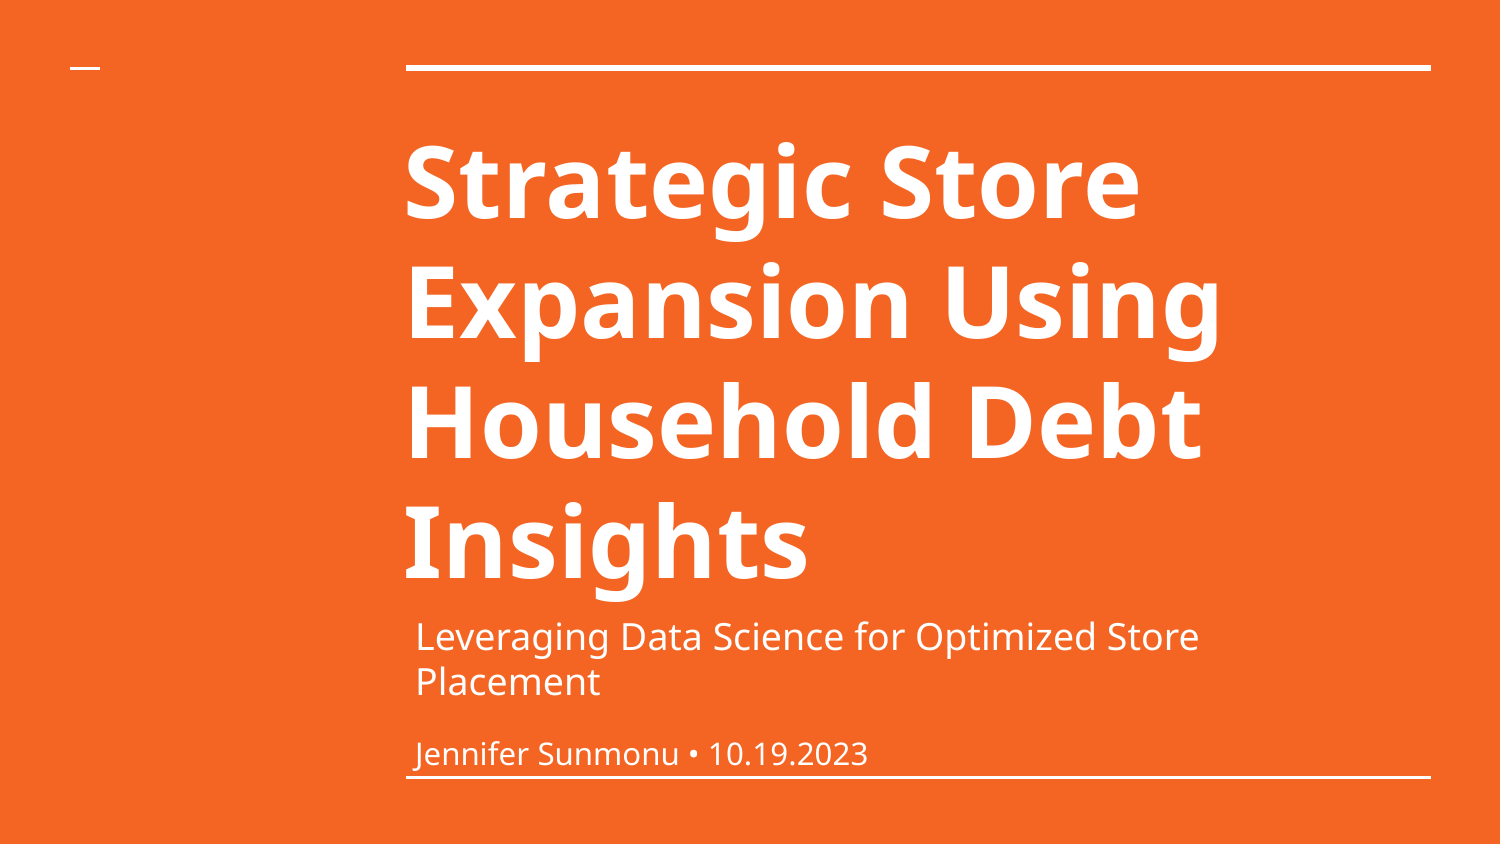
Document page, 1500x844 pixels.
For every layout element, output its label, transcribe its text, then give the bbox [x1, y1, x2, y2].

title Strategic Store Expansion Using Household Debt Insights [389, 103, 1428, 357]
subtitle Jennifer Sunmonu • 10.19.2023 [400, 582, 1439, 787]
text_box Leveraging Data Science for Optimized Store Placement [400, 597, 1369, 650]
